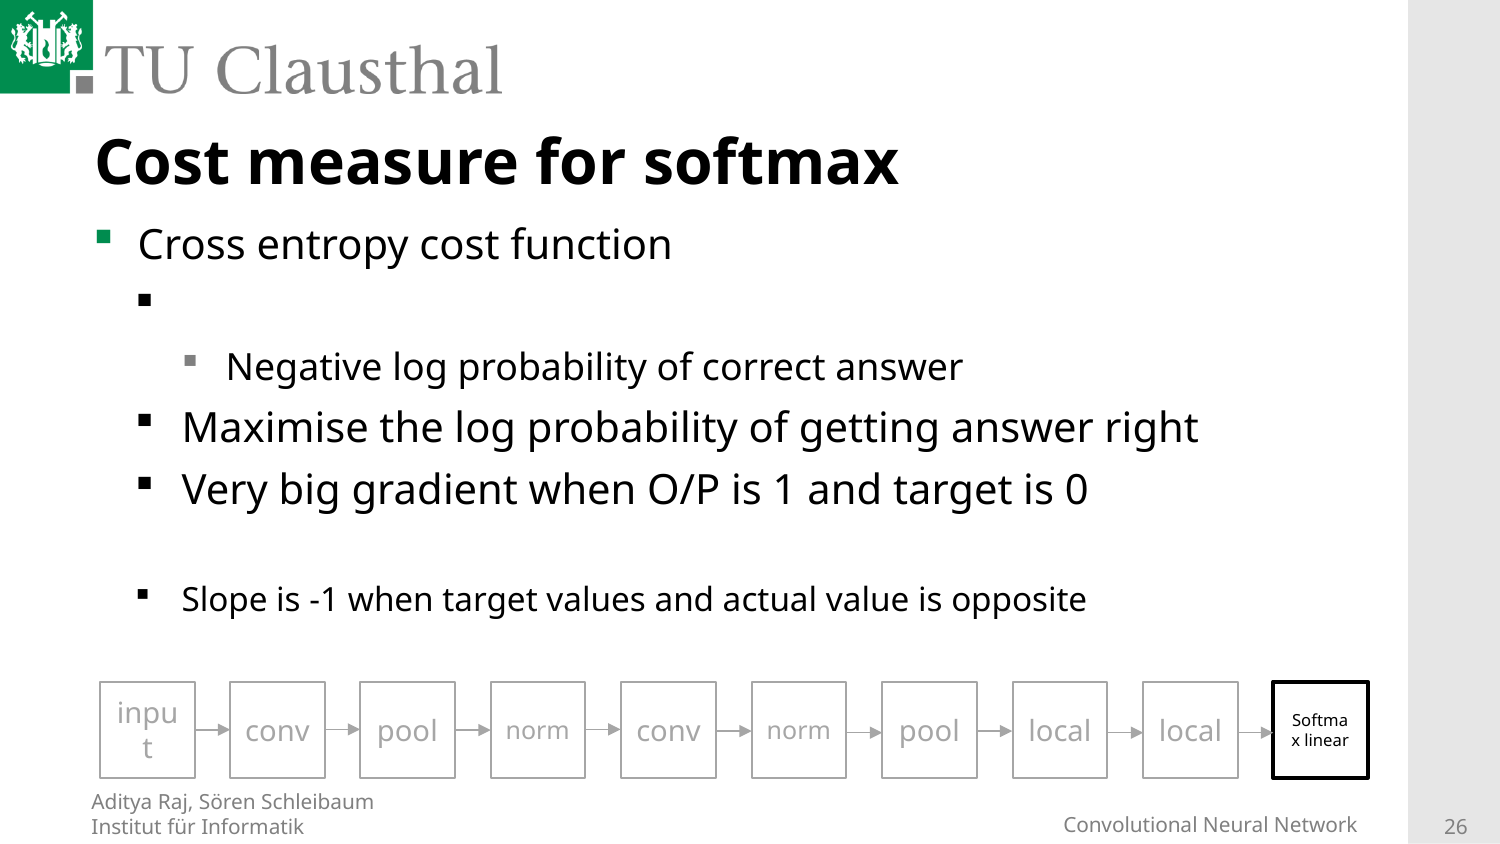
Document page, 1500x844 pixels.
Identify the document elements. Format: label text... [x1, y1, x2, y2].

picture [0, 0, 502, 94]
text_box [100, 681, 1368, 779]
title Cost measure for softmax [79, 114, 1375, 201]
